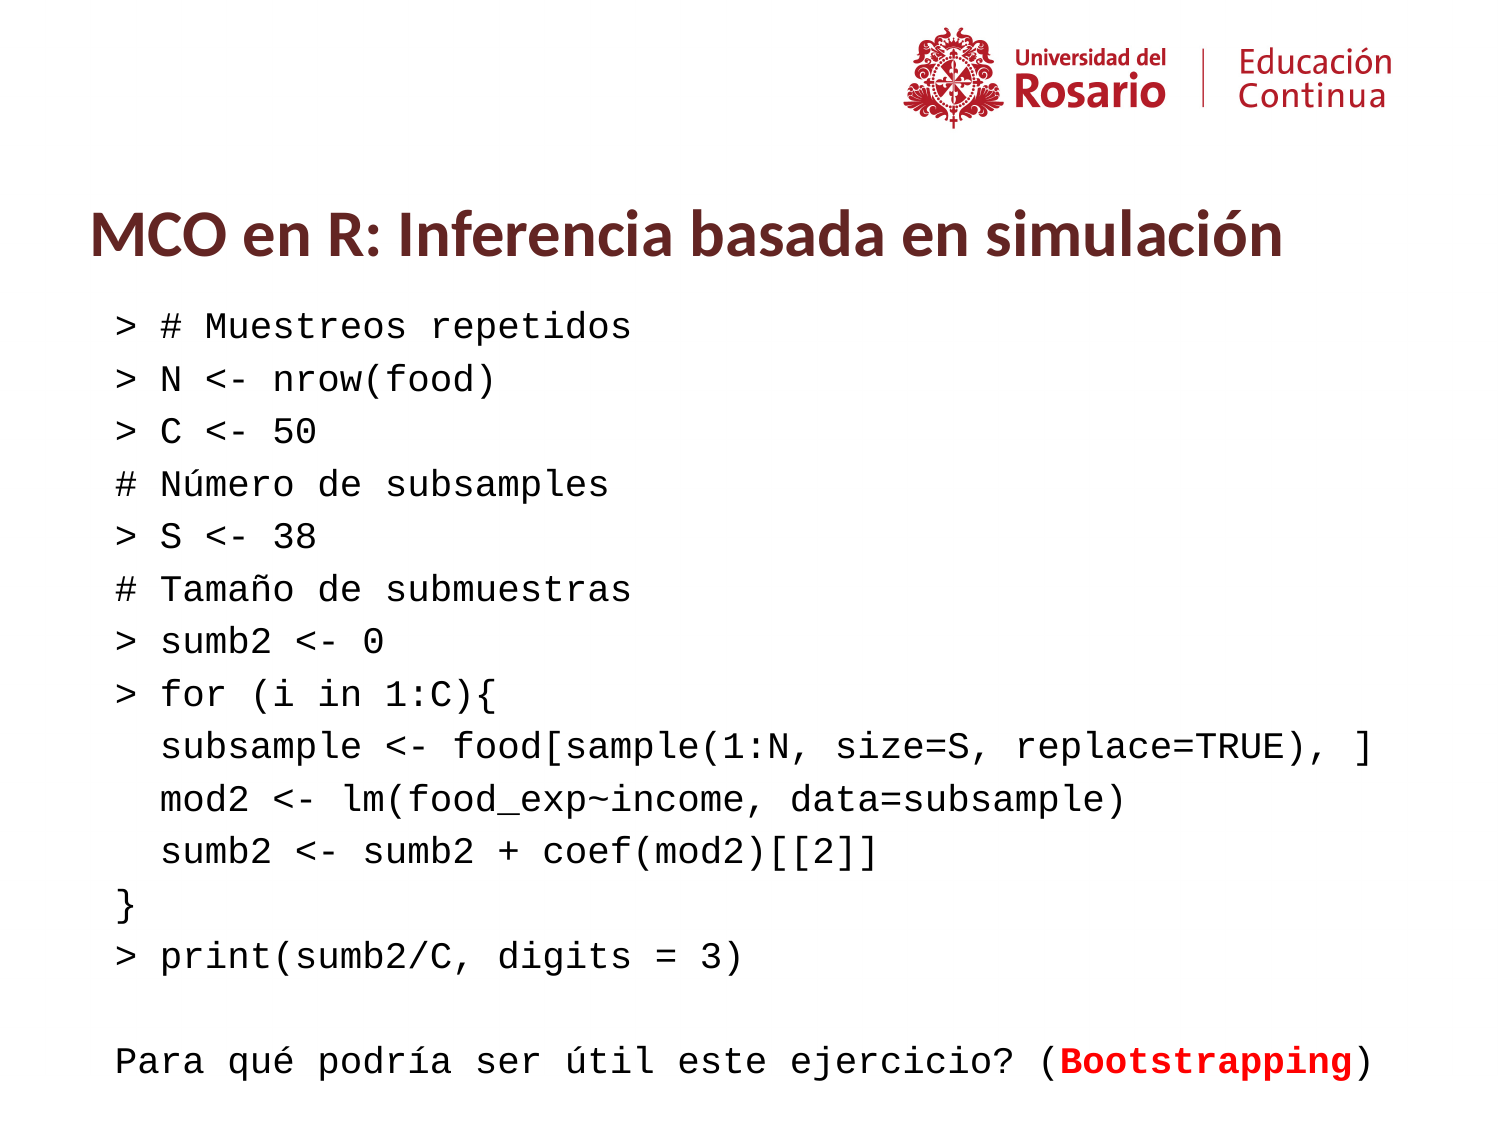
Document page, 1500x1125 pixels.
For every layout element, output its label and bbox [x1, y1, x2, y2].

list [0, 0, 1499, 1076]
